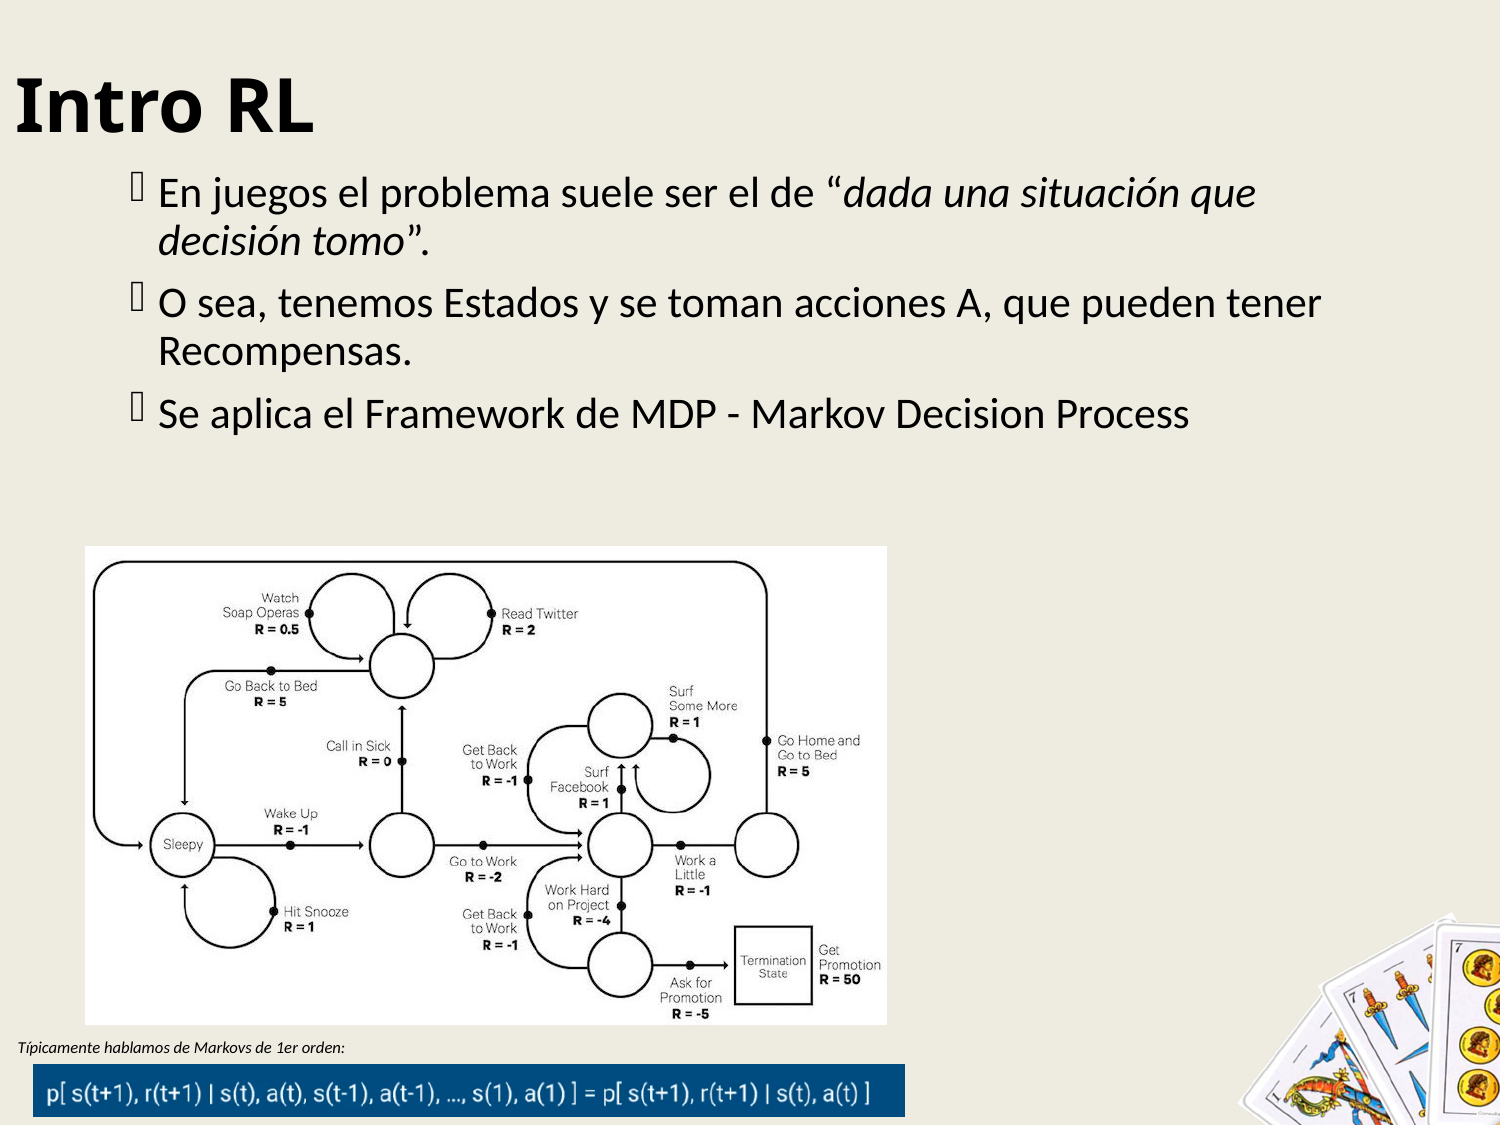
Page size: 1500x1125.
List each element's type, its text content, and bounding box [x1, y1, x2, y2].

picture [1232, 907, 1500, 1125]
text_box Típicamente hablamos de Markovs de 1er orden: [2, 1029, 361, 1065]
picture [85, 546, 887, 1025]
list En juegos el problema suele ser el de “dada una situación que decisión tomo”. O sea, tenemos Estados y se toman acciones A, que pueden tener Recompensas. Se aplica el Framework de MDP - Markov Decision Process [115, 162, 1409, 449]
picture [33, 1064, 905, 1117]
title Intro RL [0, 0, 1294, 218]
